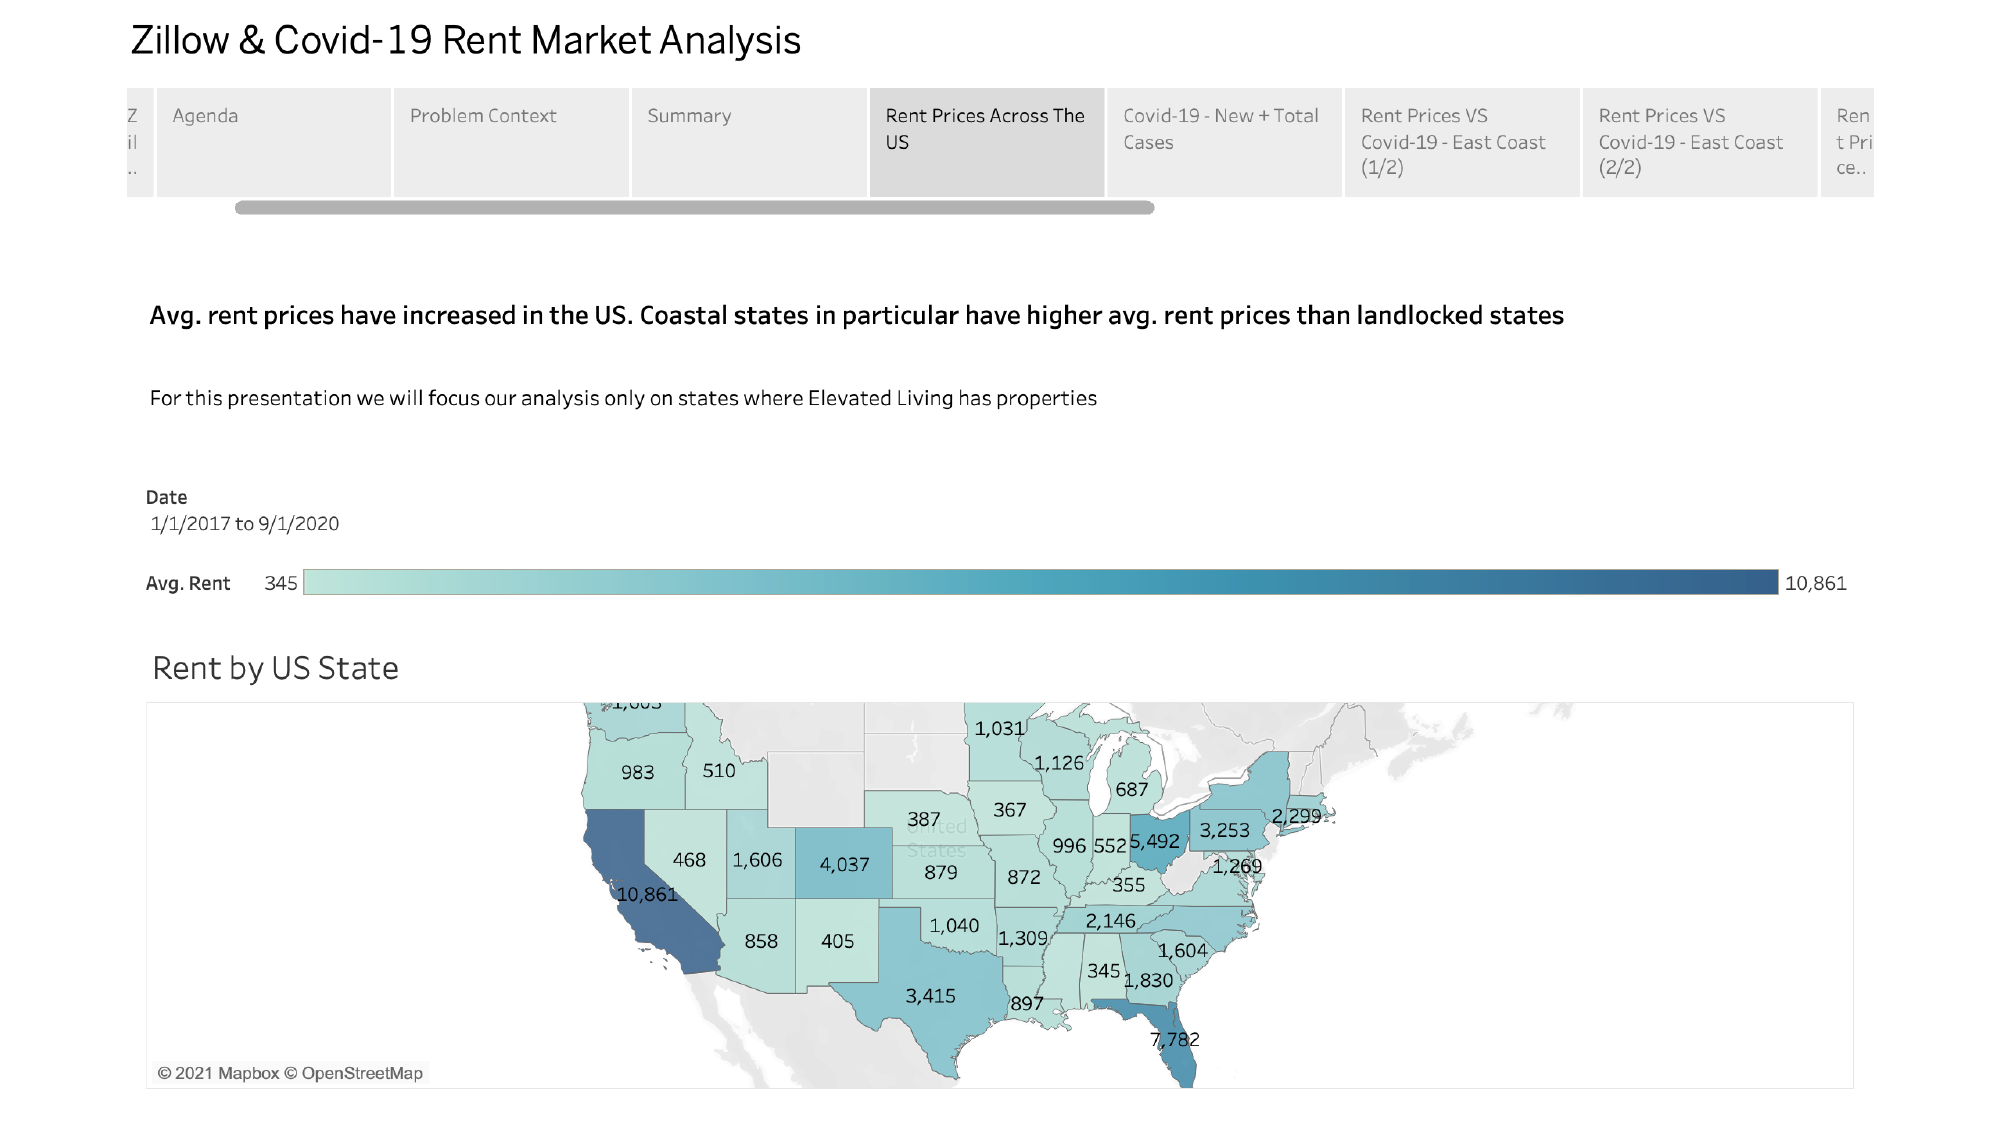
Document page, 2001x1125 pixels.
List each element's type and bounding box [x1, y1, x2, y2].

picture [114, 3, 1886, 1122]
